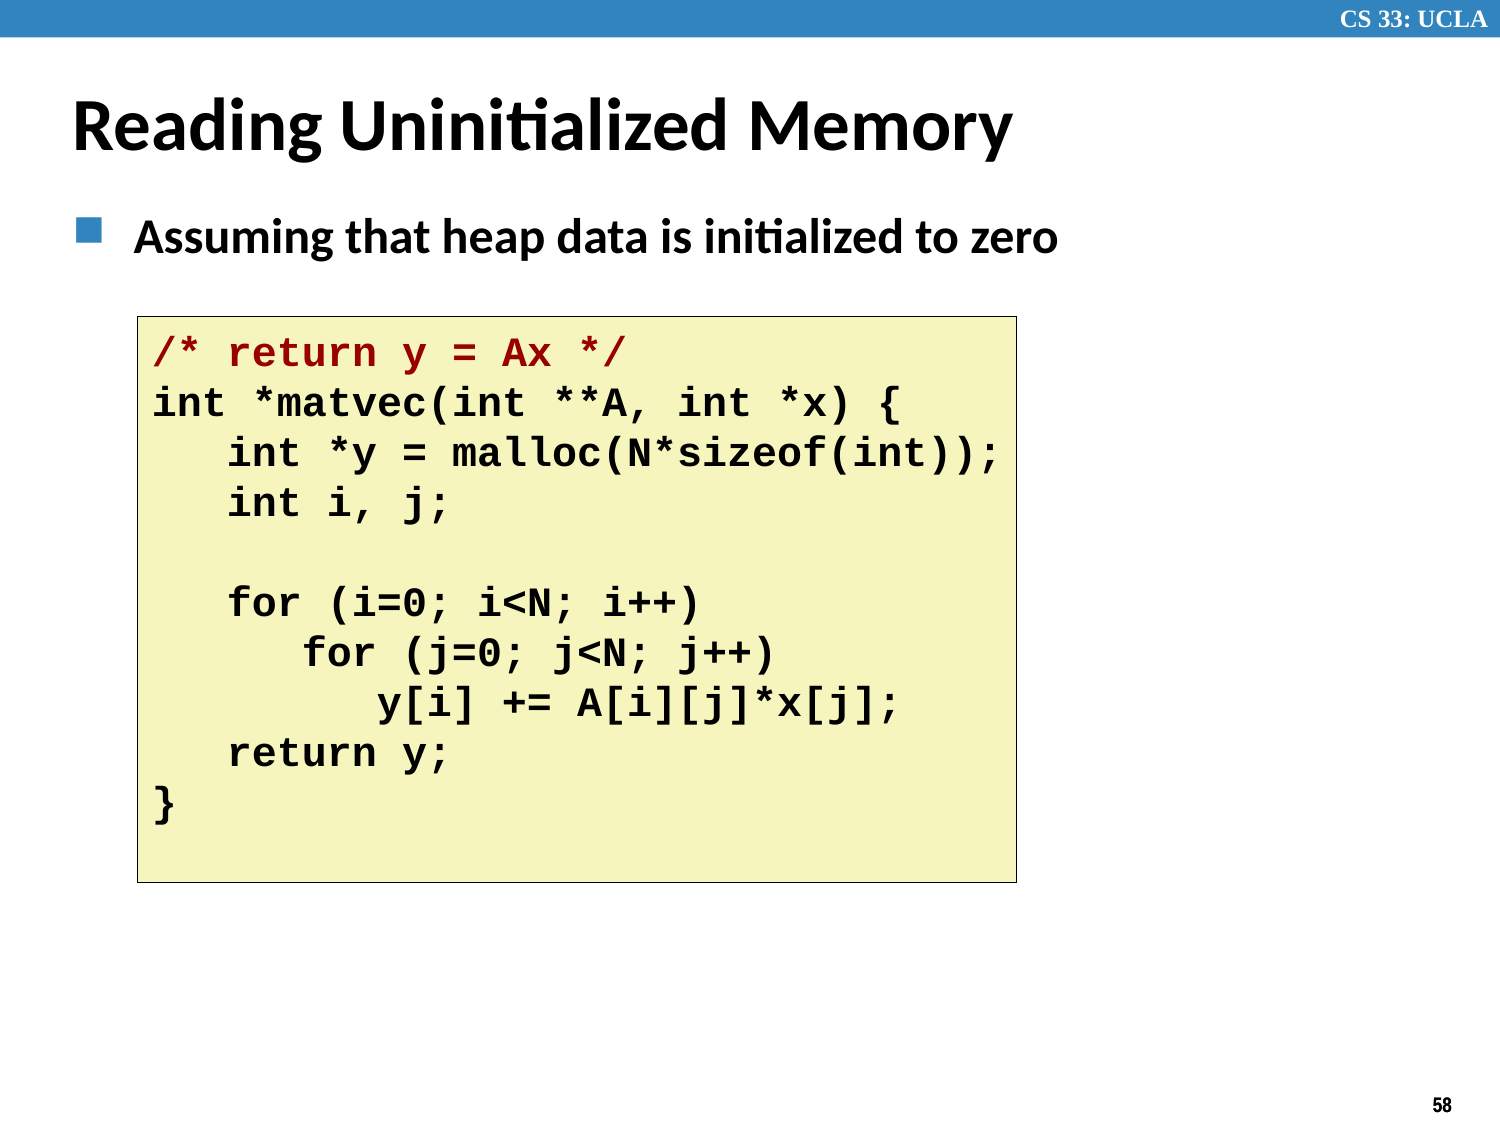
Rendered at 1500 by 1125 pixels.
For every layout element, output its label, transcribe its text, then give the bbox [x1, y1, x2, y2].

title Reading Uninitialized Memory [57, 62, 1488, 192]
text_box /* return y = Ax */ int *matvec(int **A, int *x) { int *y = malloc(N*sizeof(int)); int i, j; for (i=0; i<N; i++) for (j=0; j<N; j++) y[i] += A[i][j]*x[j]; return y; } [137, 316, 1017, 883]
list Assuming that heap data is initialized to zero [61, 199, 1426, 1058]
